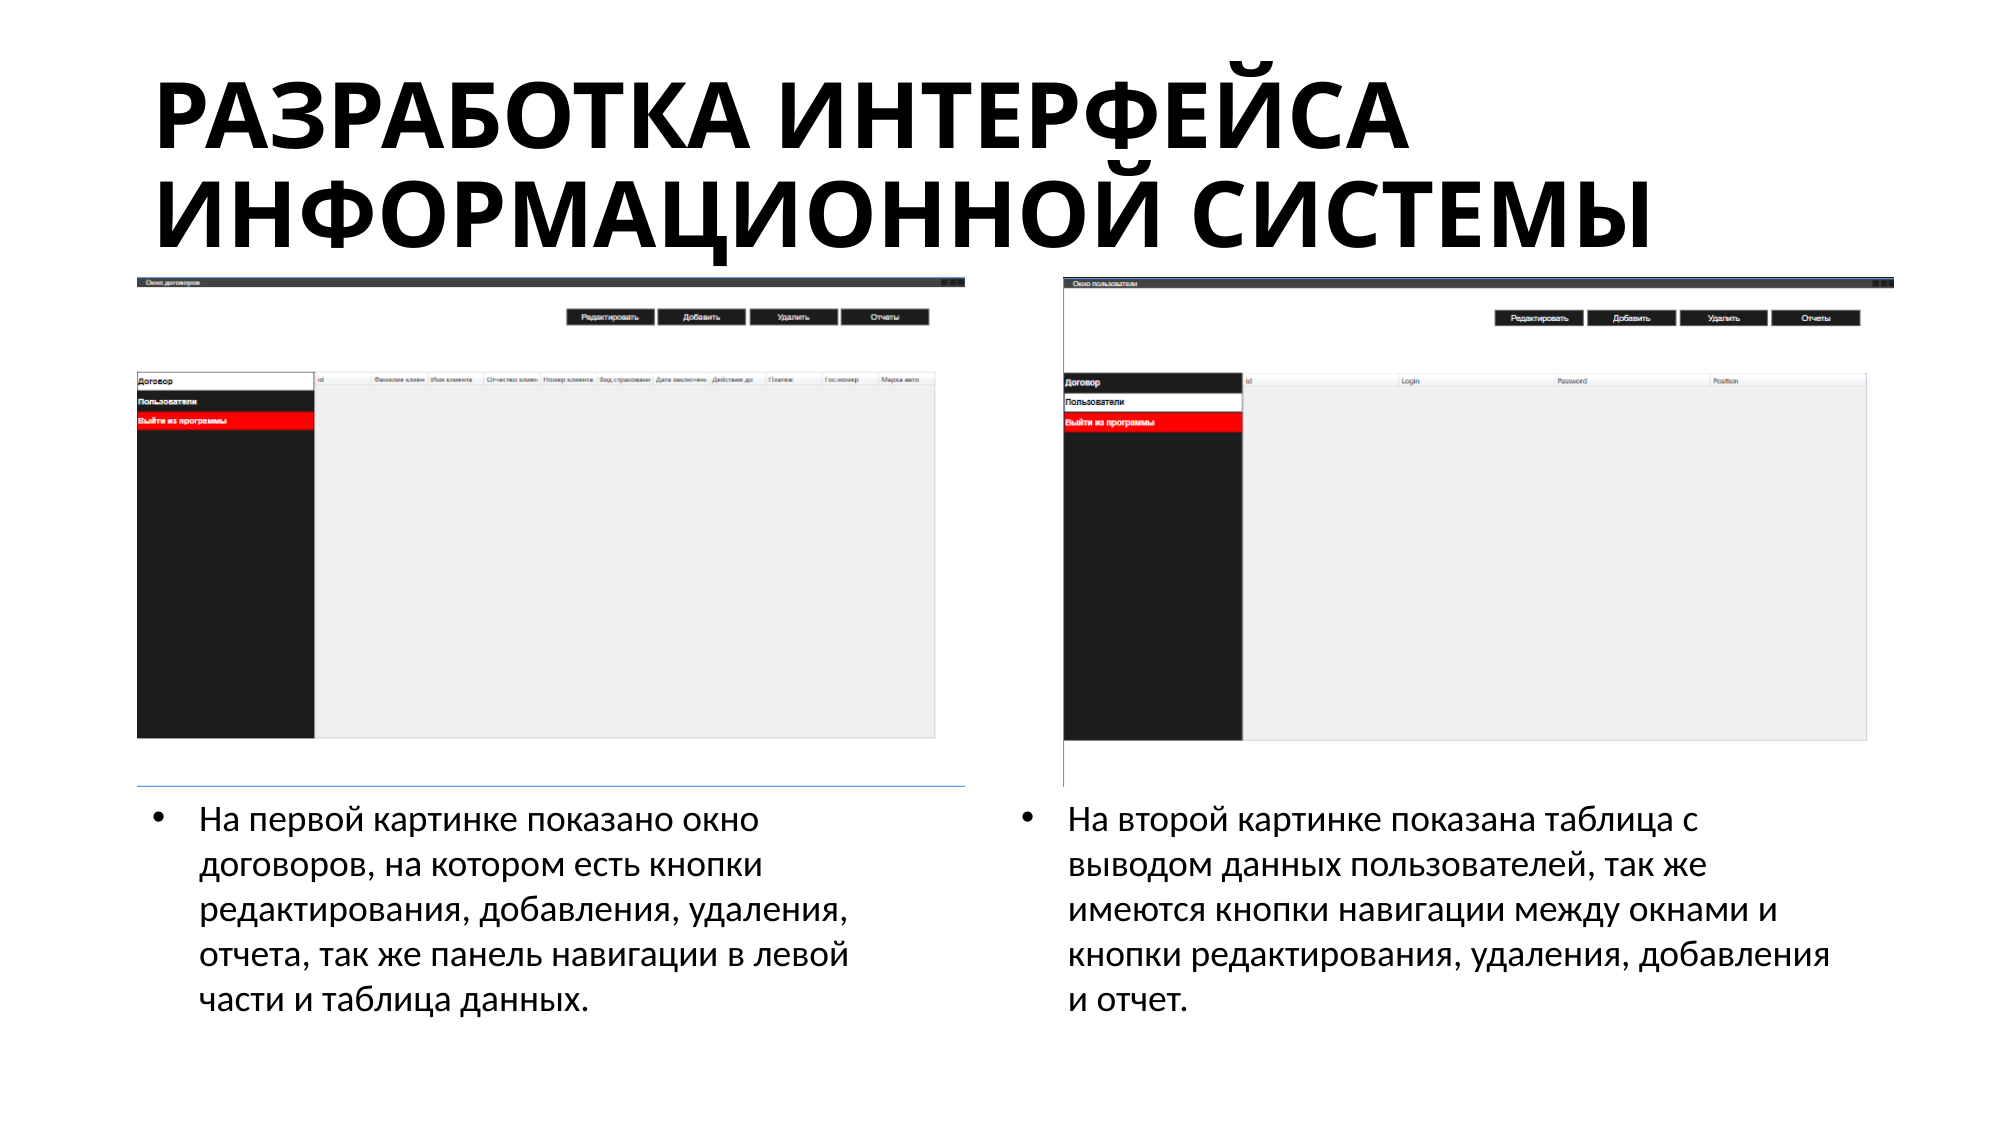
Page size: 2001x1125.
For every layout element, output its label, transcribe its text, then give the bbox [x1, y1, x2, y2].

picture [1063, 277, 1894, 787]
text_box На первой картинке показано окно договоров, на котором есть кнопки редактирования, добавления, удаления, отчета, так же панель навигации в левой части и таблица данных. [137, 787, 933, 1027]
text_box На второй картинке показана таблица с выводом данных пользователей, так же имеются кнопки навигации между окнами и кнопки редактирования, удаления, добавления и отчет. [1006, 786, 1863, 1027]
title Разработка интерфейса информационной системы [137, 59, 1863, 278]
picture [137, 277, 965, 787]
